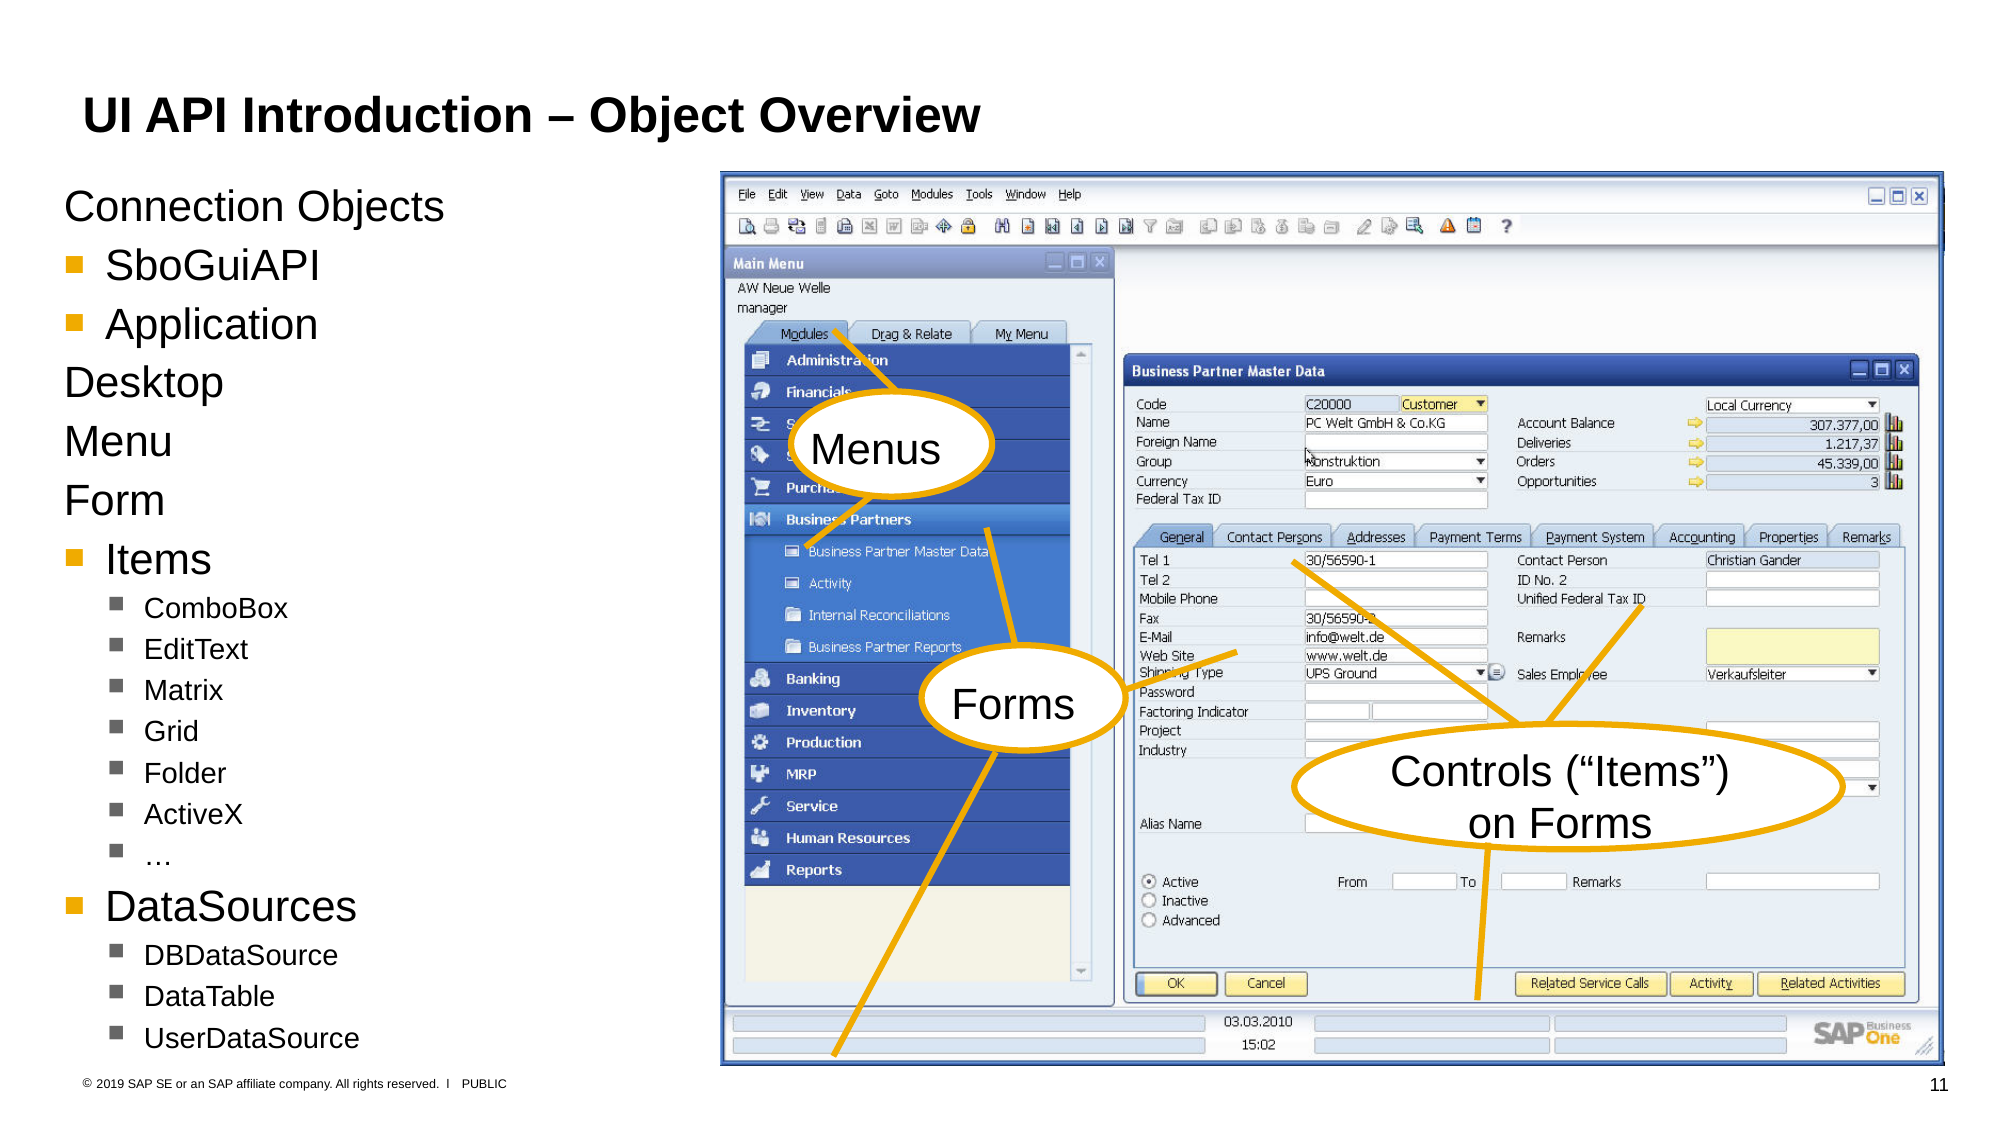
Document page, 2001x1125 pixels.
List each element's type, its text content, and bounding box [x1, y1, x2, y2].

text_box Connection Objects SboGuiAPI Application Desktop Menu Form Items ComboBox EditText Matrix Grid Folder ActiveX … DataSources DBDataSource DataTable UserDataSource [63, 177, 650, 1001]
picture [720, 171, 1945, 1066]
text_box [759, 391, 993, 497]
title UI API Introduction – Object Overview [82, 82, 1918, 144]
